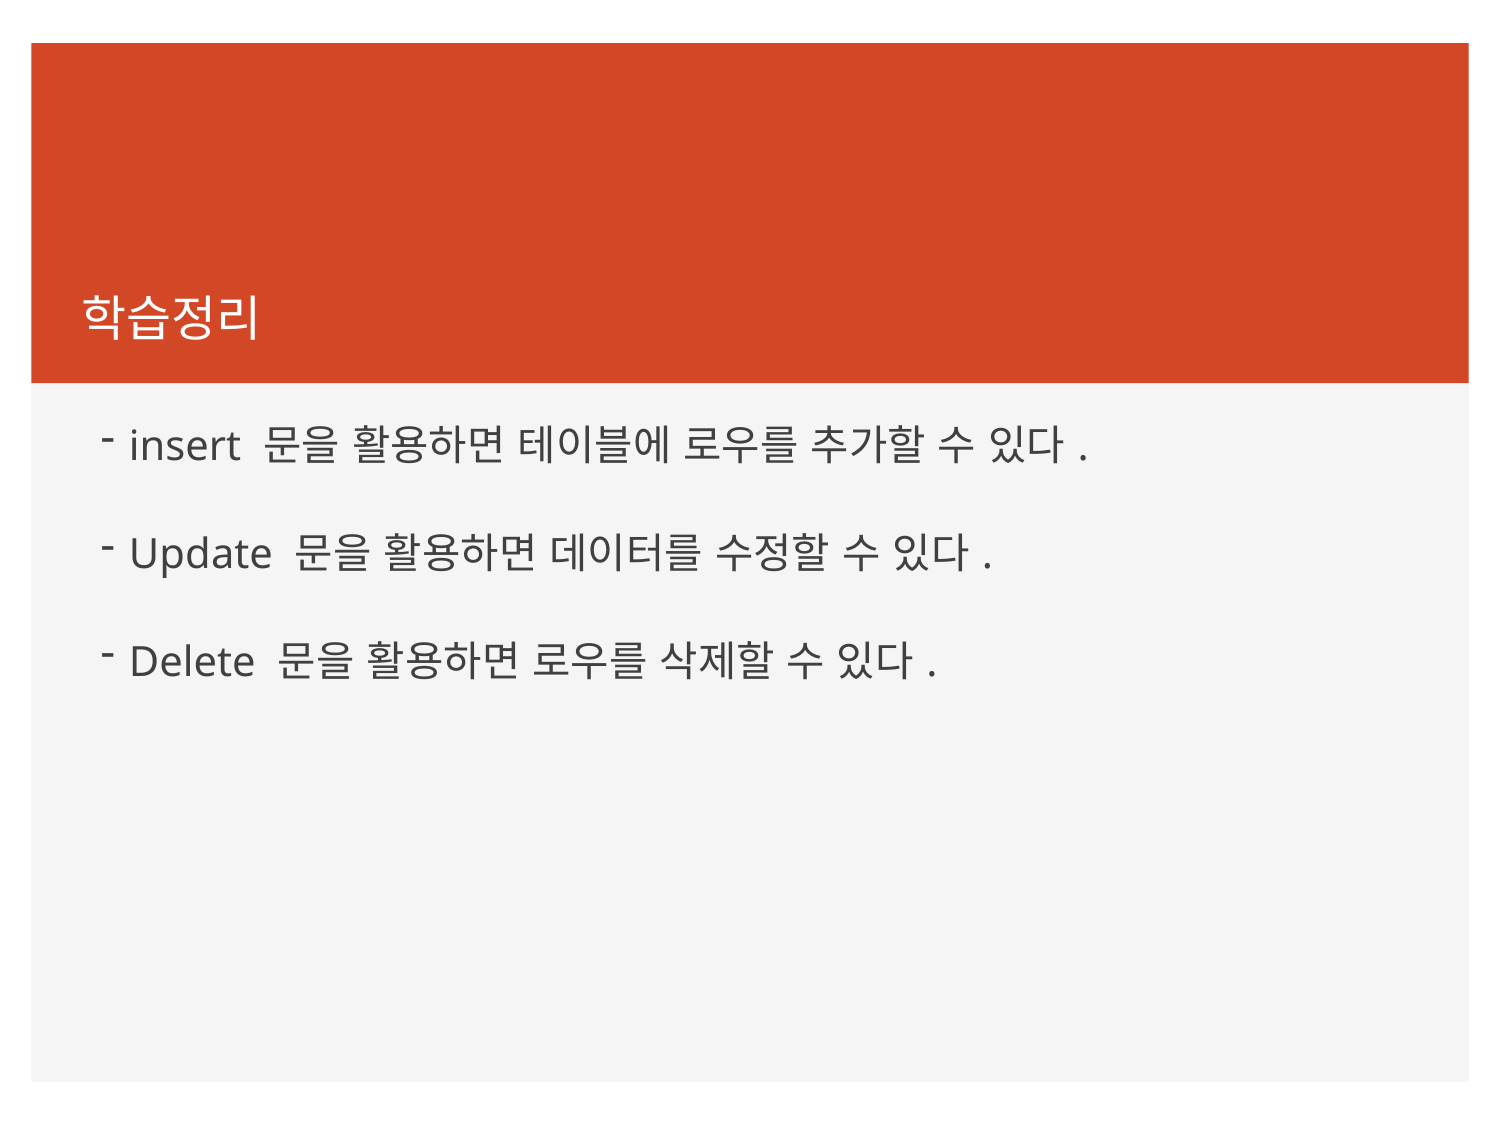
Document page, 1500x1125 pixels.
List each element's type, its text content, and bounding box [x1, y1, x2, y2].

text_box insert 문을 활용하면 테이블에 로우를 추가할 수 있다. Update 문을 활용하면 데이터를 수정할 수 있다. Delete 문을 활용하면 로우를 삭제할 수 있다. [85, 404, 1442, 936]
list 학습정리 [66, 277, 1188, 357]
